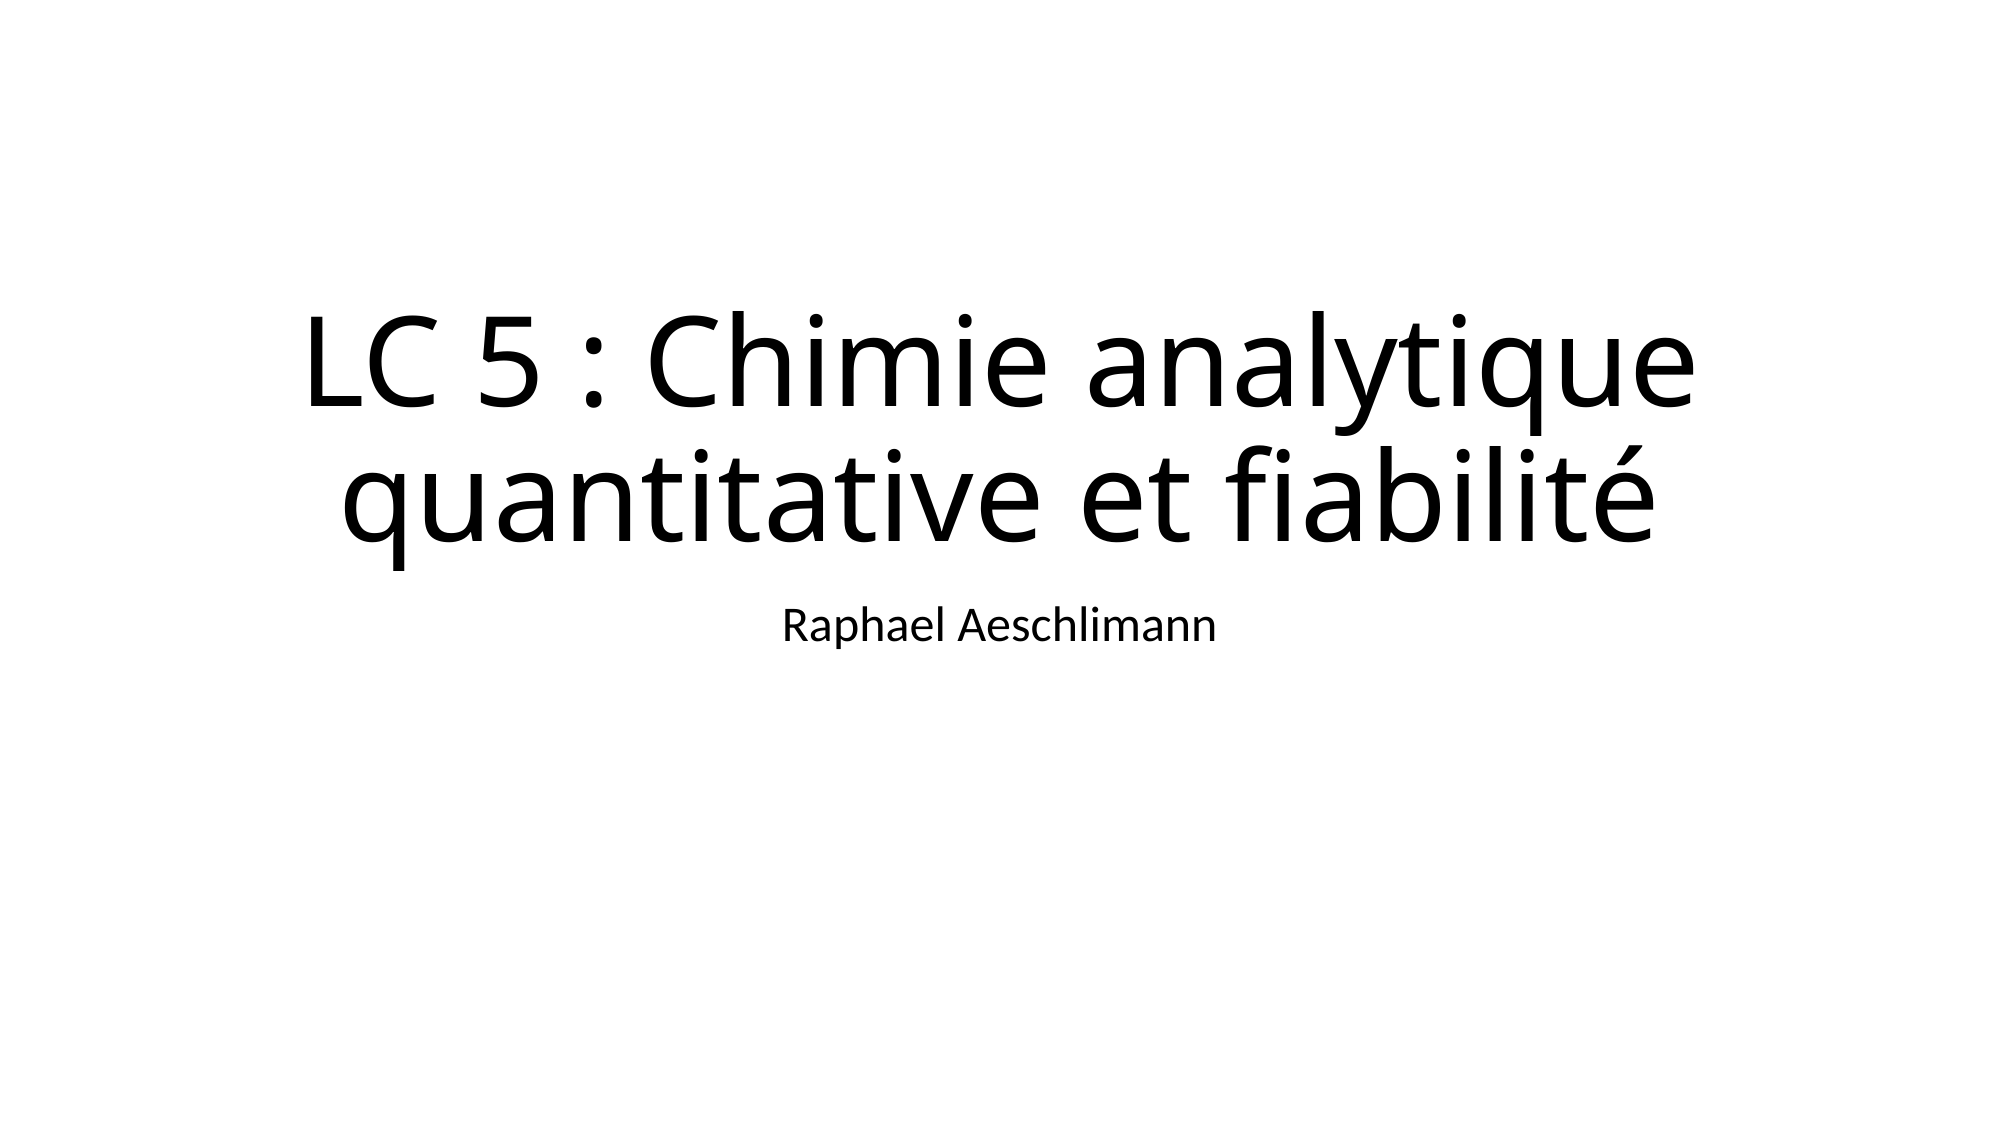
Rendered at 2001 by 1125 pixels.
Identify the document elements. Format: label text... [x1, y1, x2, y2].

title LC 5 : Chimie analytique quantitative et fiabilité [249, 184, 1750, 576]
subtitle Raphael Aeschlimann [249, 590, 1750, 863]
